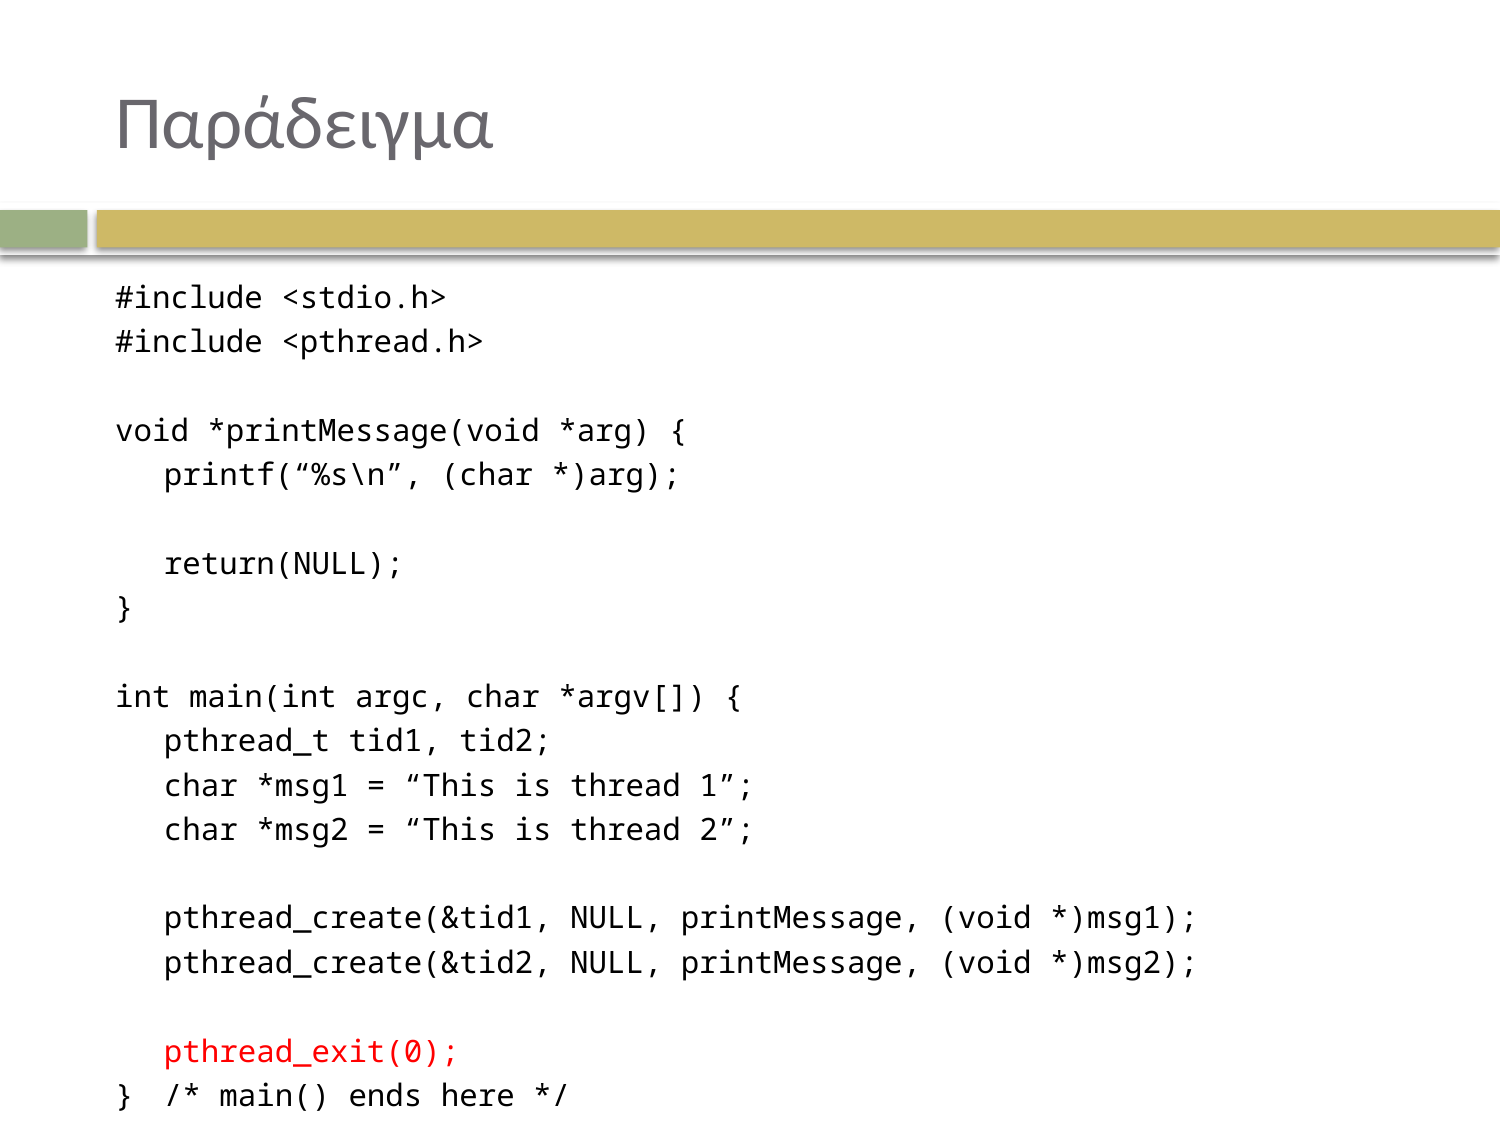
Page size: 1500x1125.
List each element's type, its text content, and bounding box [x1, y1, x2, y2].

list #include <stdio.h> #include <pthread.h> void *printMessage(void *arg) { printf(“%s\n”, (char *)arg); return(NULL); } int main(int argc, char *argv[]) { pthread_t tid1, tid2; char *msg1 = “This is thread 1”; char *msg2 = “This is thread 2”; pthread_create(&tid1, NULL, printMessage, (void *)msg1); pthread_create(&tid2, NULL, printMessage, (void *)msg2); pthread_exit(0); } /* main() ends here */ [100, 262, 1500, 1125]
title Παράδειγμα [100, 37, 1438, 200]
